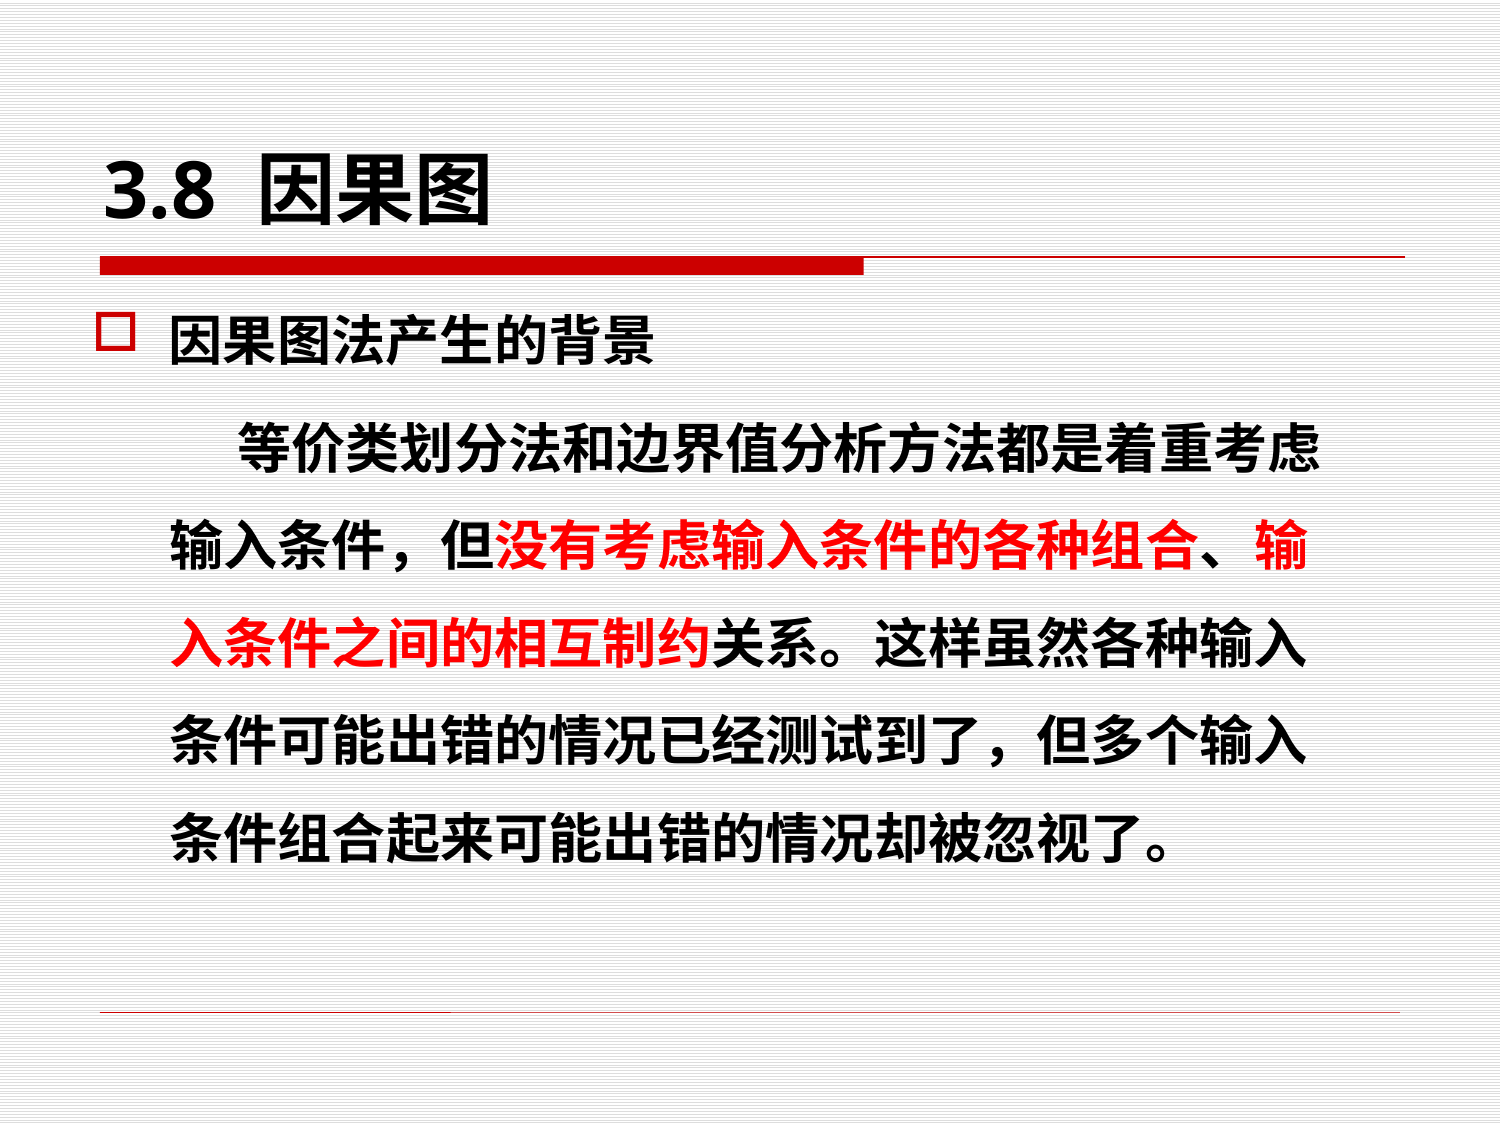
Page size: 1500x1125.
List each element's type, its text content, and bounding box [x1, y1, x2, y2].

list 因果图法产生的背景 等价类划分法和边界值分析方法都是着重考虑输入条件，但没有考虑输入条件的各种组合、输入条件之间的相互制约关系。这样虽然各种输入条件可能出错的情况已经测试到了，但多个输入条件组合起来可能出错的情况却被忽视了。 [76, 278, 1370, 1110]
title 3.8 因果图 [88, 149, 1377, 242]
